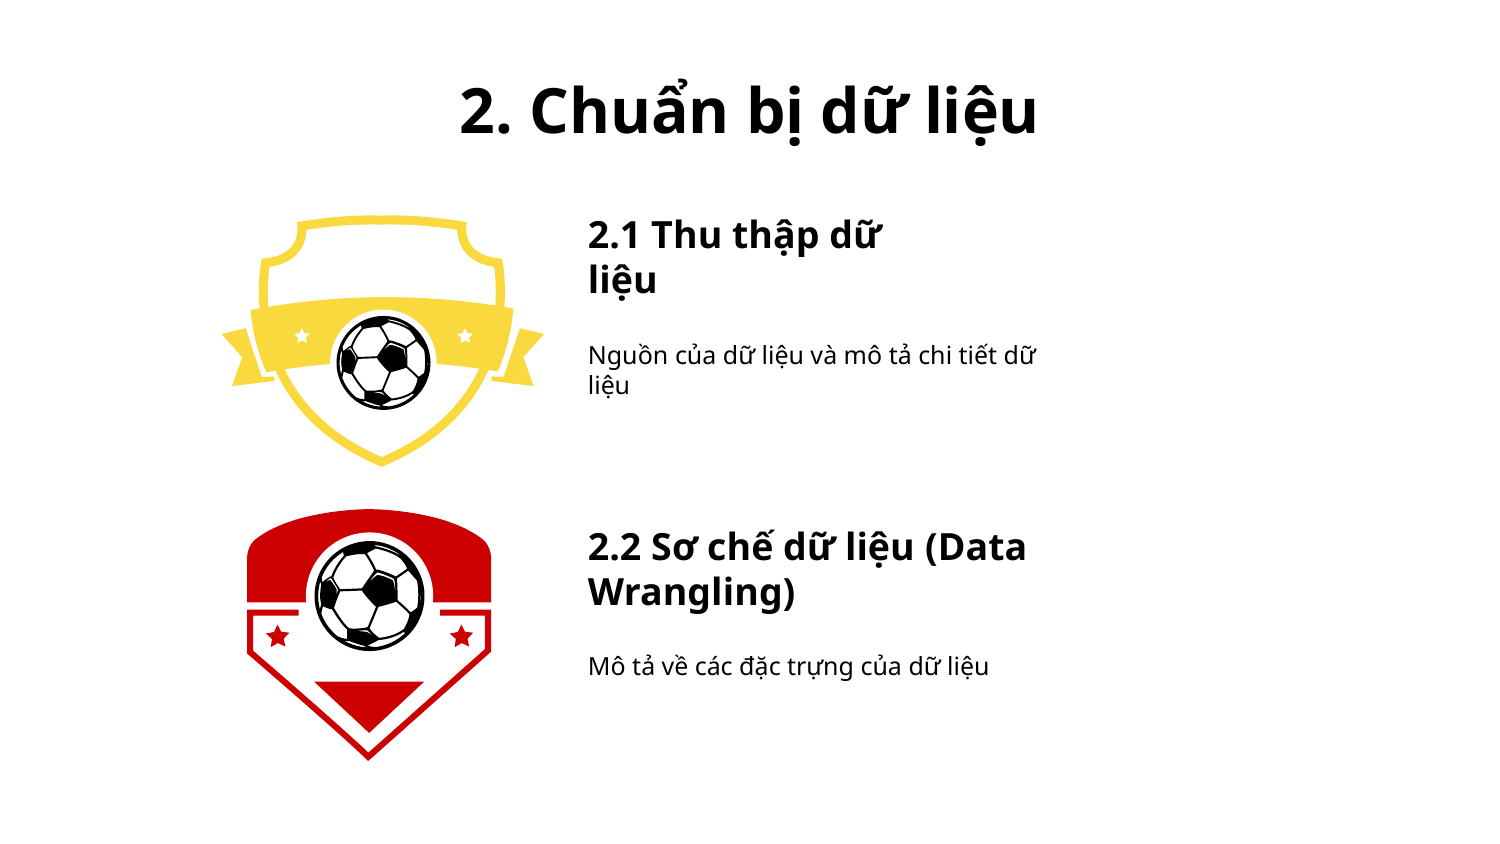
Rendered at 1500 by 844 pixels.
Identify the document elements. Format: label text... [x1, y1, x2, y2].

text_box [246, 508, 492, 762]
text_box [572, 233, 1060, 430]
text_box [221, 215, 545, 468]
title 2. Chuẩn bị dữ liệu [116, 88, 1383, 156]
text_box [572, 574, 1300, 713]
